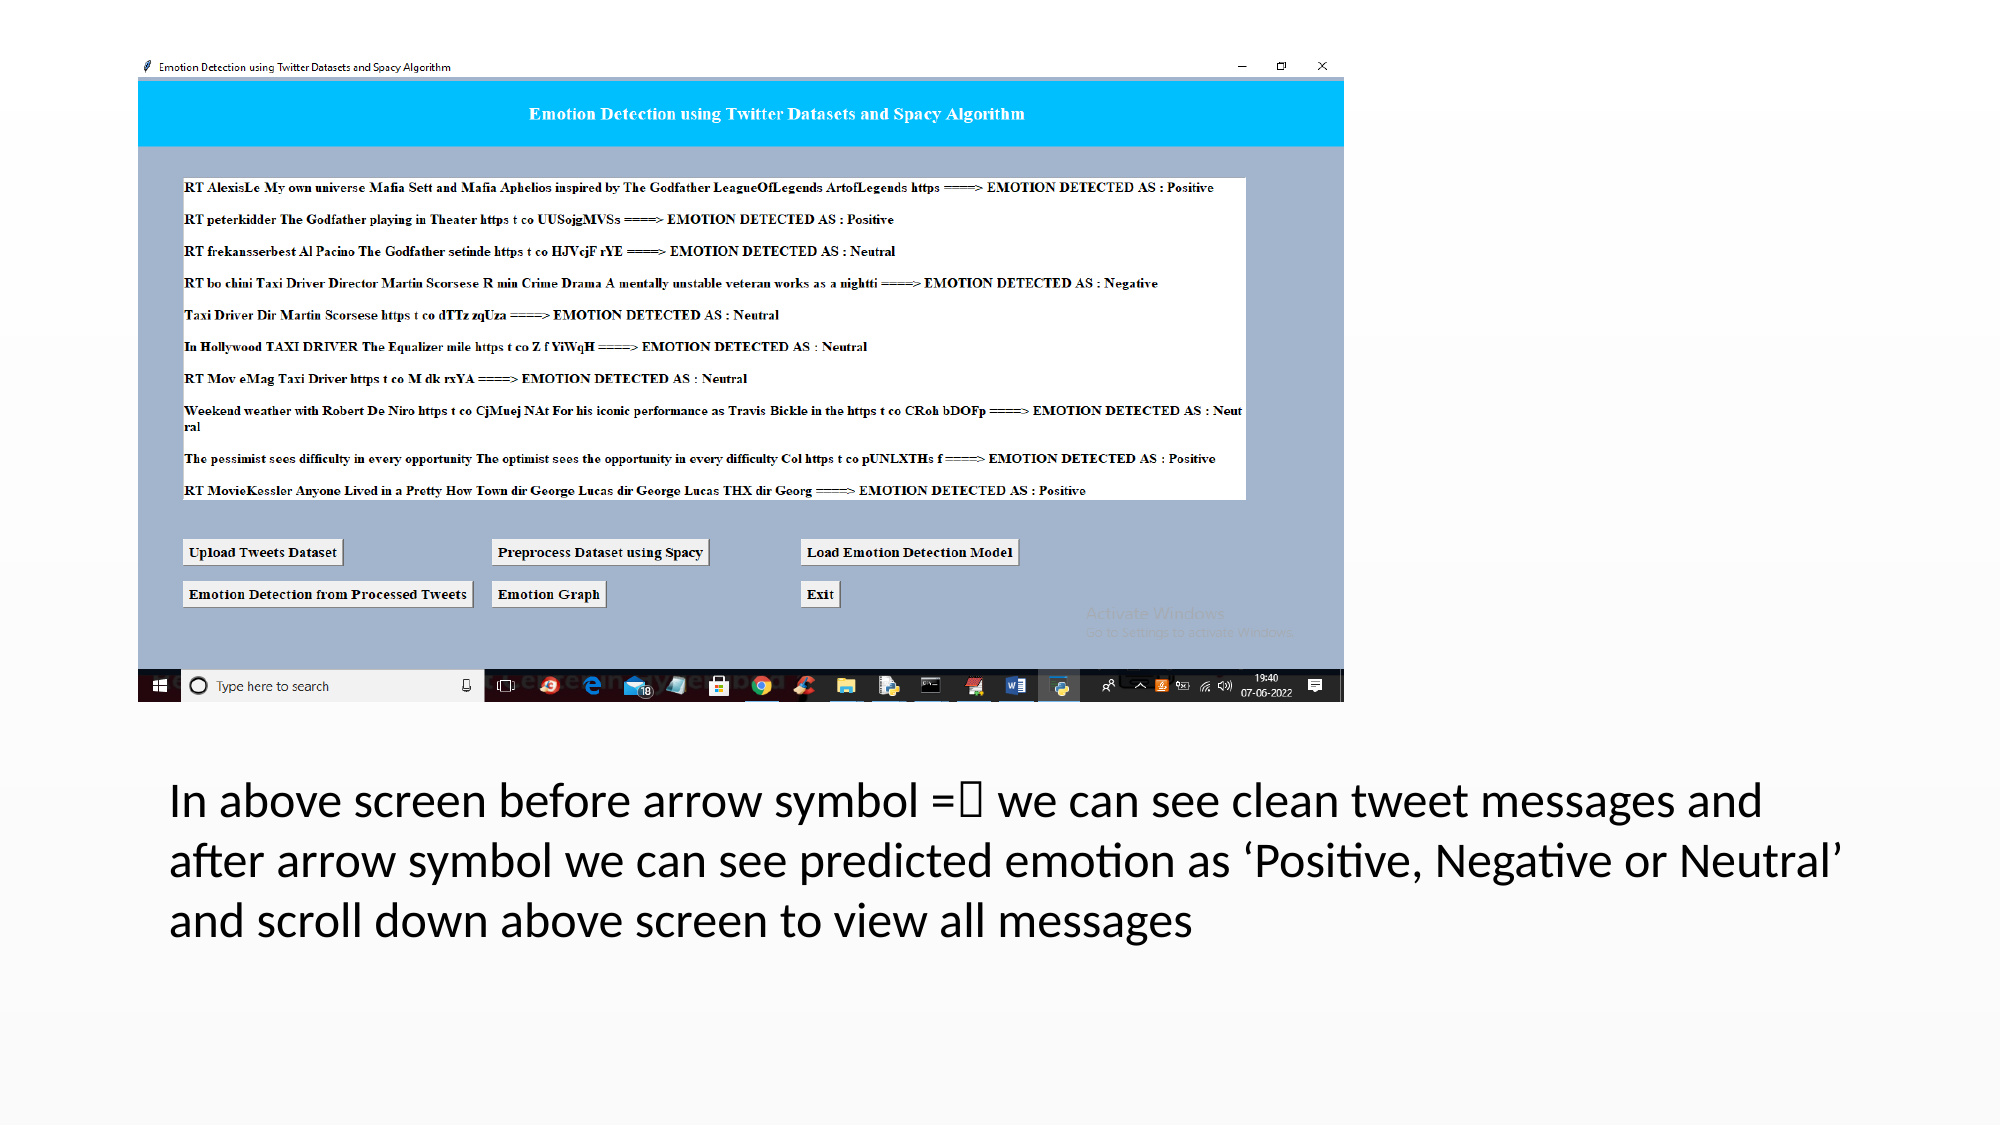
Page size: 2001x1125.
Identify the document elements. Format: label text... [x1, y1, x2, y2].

picture [137, 147, 1344, 702]
picture [951, 110, 957, 119]
text_box In above screen before arrow symbol = we can see clean tweet messages and after arrow symbol we can see predicted emotion as ‘Positive, Negative or Neutral’ and scroll down above screen to view all messages [154, 759, 1878, 955]
picture [1002, 109, 1008, 119]
picture [588, 112, 594, 119]
picture [137, 57, 1344, 80]
picture [531, 109, 537, 119]
picture [1017, 112, 1023, 119]
picture [980, 112, 986, 119]
